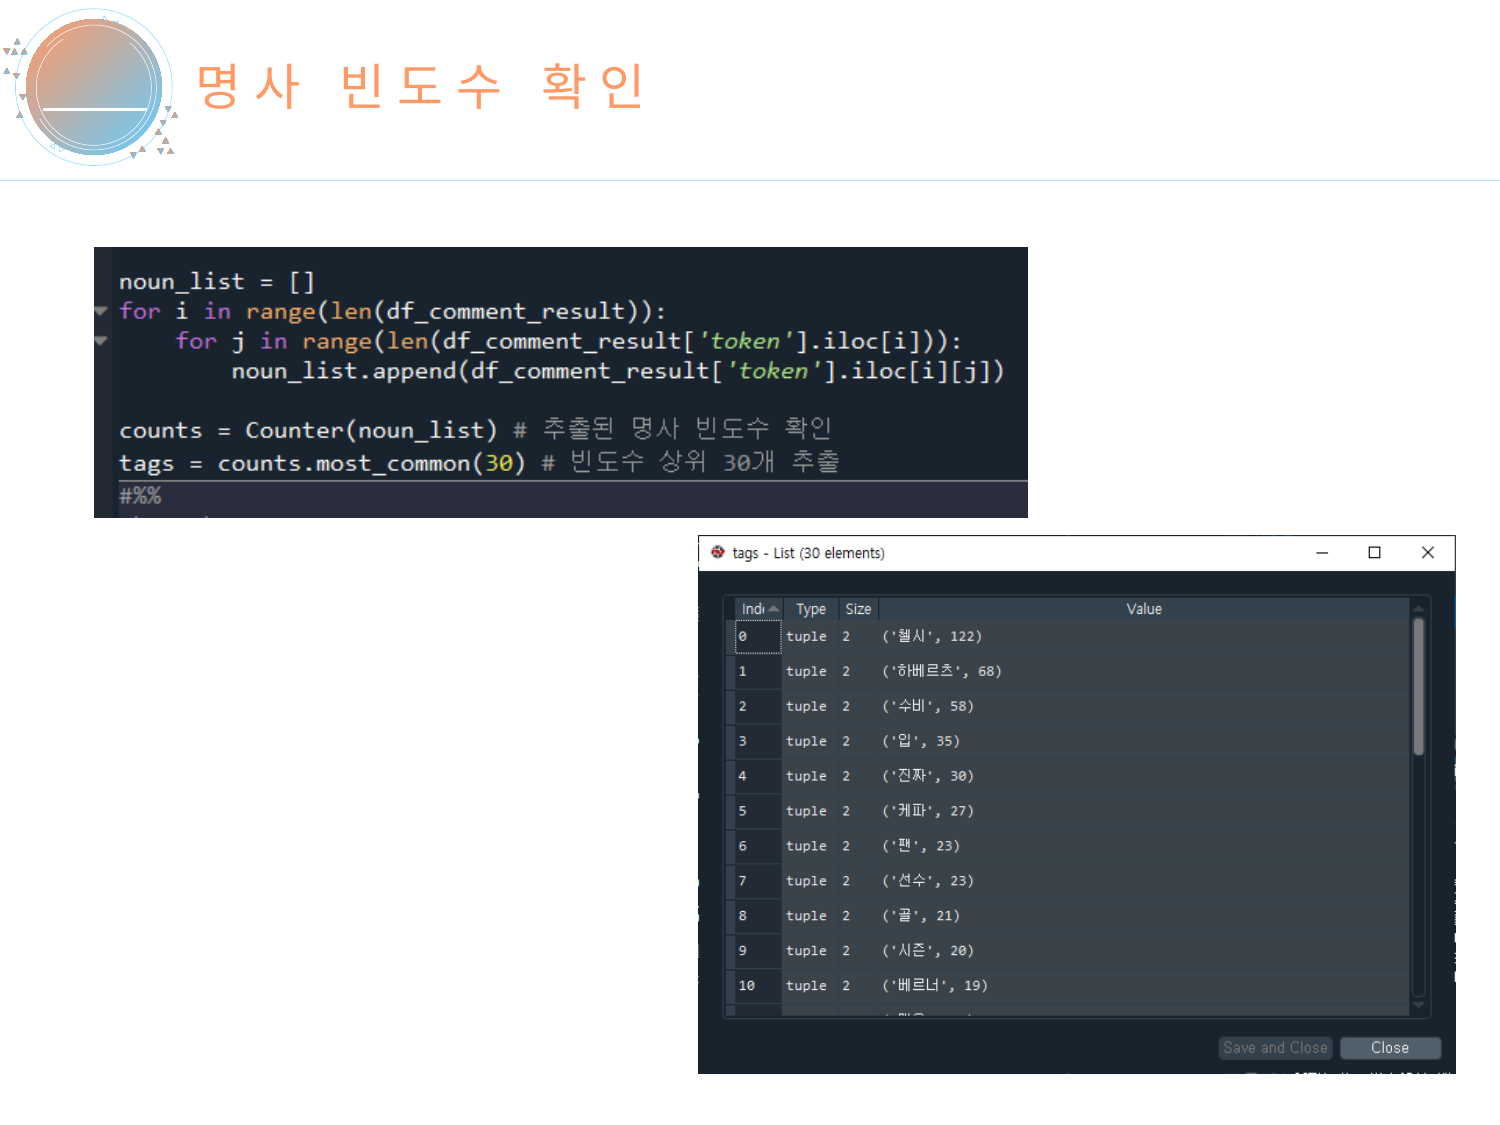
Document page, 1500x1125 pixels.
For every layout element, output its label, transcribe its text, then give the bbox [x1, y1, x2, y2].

picture [94, 247, 1028, 518]
title 명사 빈도수 확인 [195, 19, 1172, 159]
picture [697, 535, 1456, 1074]
